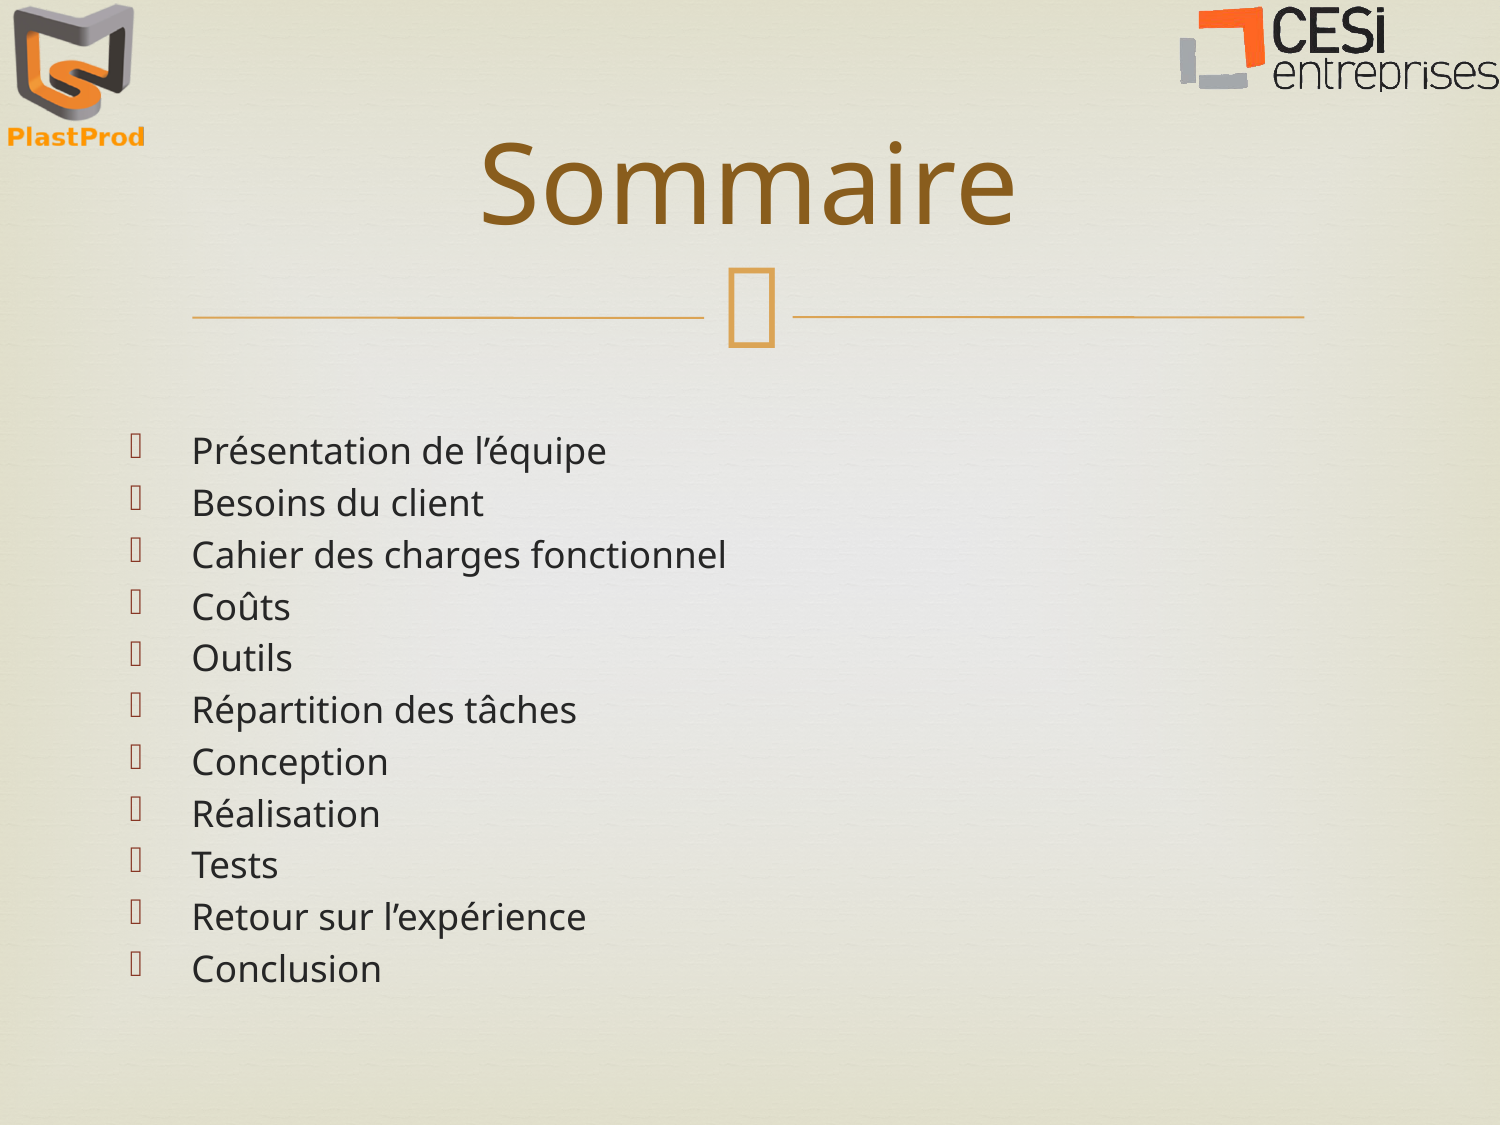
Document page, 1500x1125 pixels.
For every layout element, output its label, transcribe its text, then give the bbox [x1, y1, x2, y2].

list Présentation de l’équipe Besoins du client Cahier des charges fonctionnel Coûts Outils Répartition des tâches Conception Réalisation Tests Retour sur l’expérience Conclusion [114, 368, 1386, 1005]
picture [1, 2, 153, 151]
title Sommaire [112, 93, 1386, 267]
picture [1177, 5, 1500, 93]
